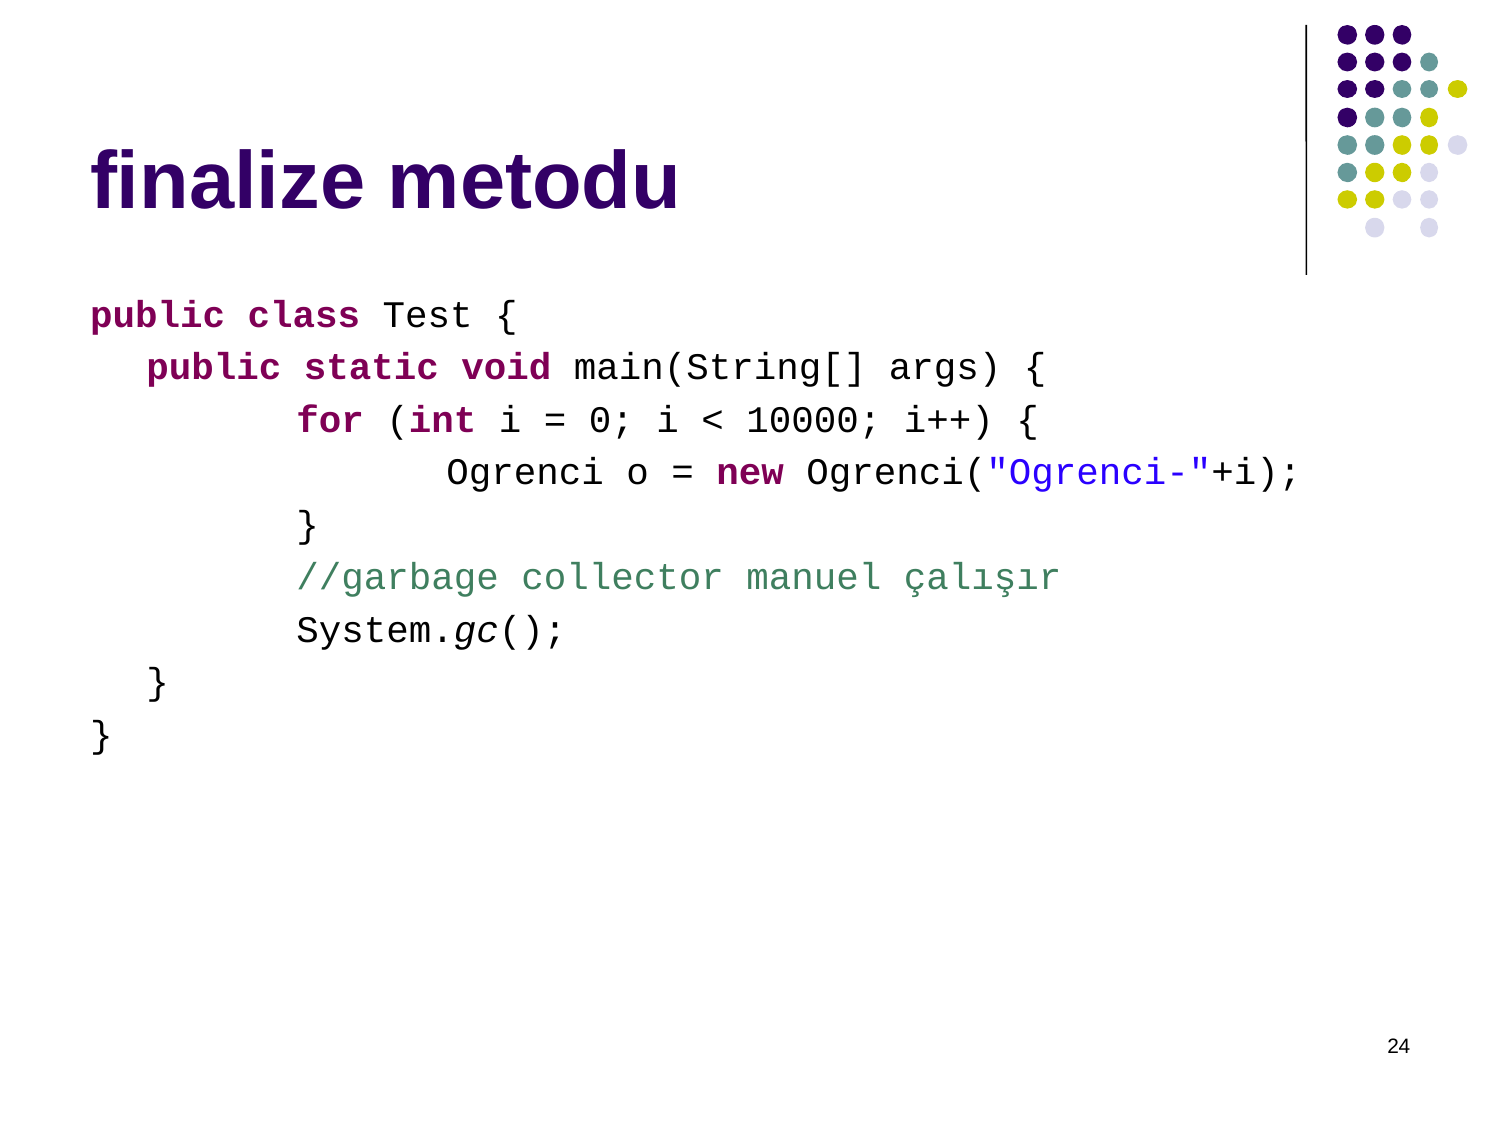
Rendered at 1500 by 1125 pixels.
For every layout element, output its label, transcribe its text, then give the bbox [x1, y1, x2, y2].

text_box 24 [1074, 1024, 1425, 1100]
title finalize metodu [75, 20, 1313, 233]
list public class Test { public static void main(String[] args) { for (int i = 0; i < 10000; i++) { Ogrenci o = new Ogrenci("Ogrenci-"+i); } //garbage collector manuel çalışır System.gc(); } } [75, 282, 1425, 1006]
